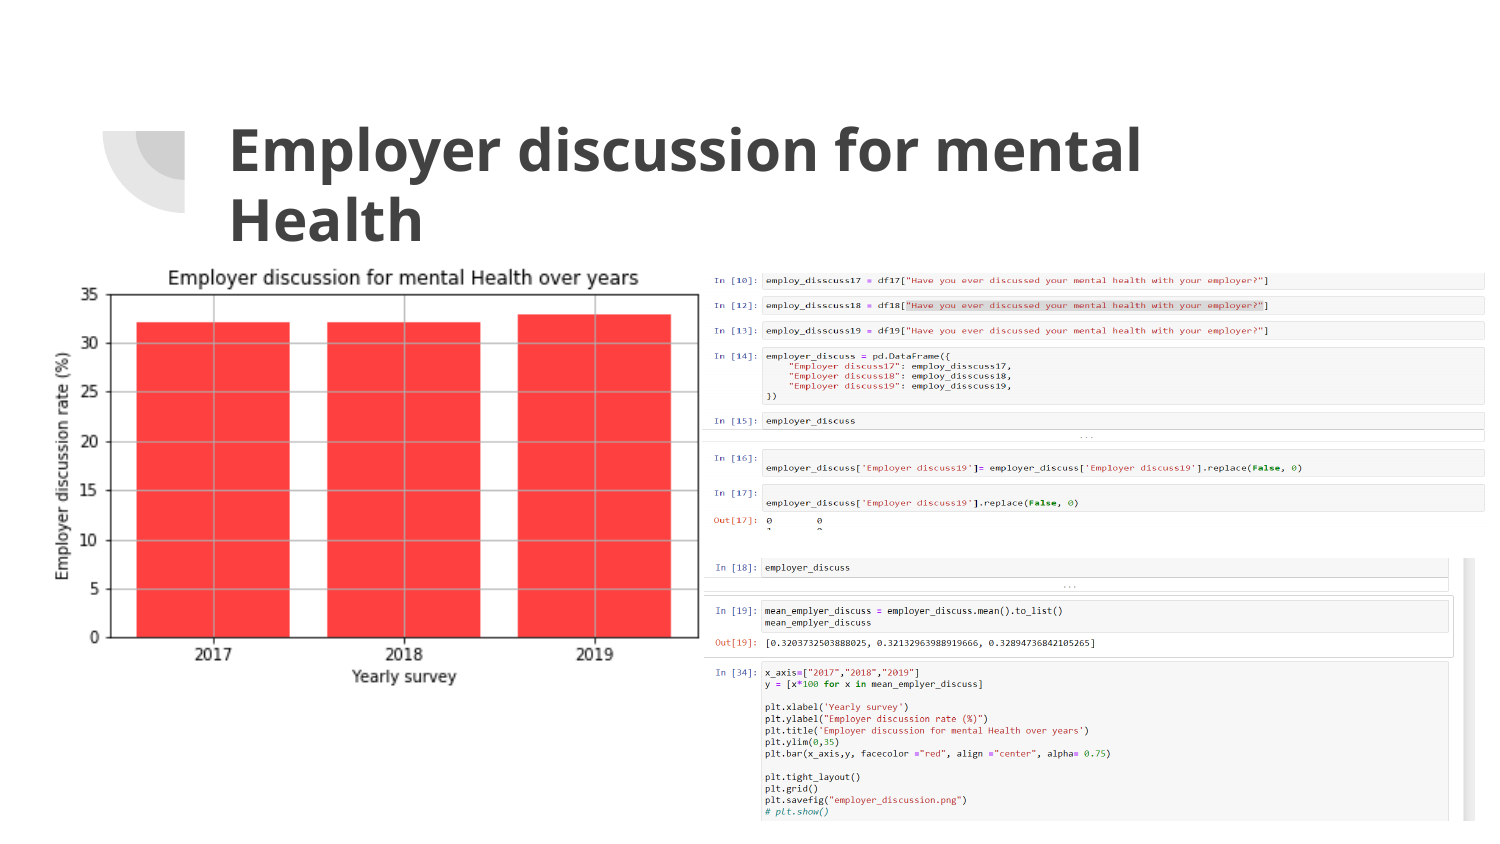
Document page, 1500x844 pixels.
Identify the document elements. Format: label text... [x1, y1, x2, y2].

title Employer discussion for mental Health [213, 98, 1368, 263]
picture [39, 252, 1488, 823]
